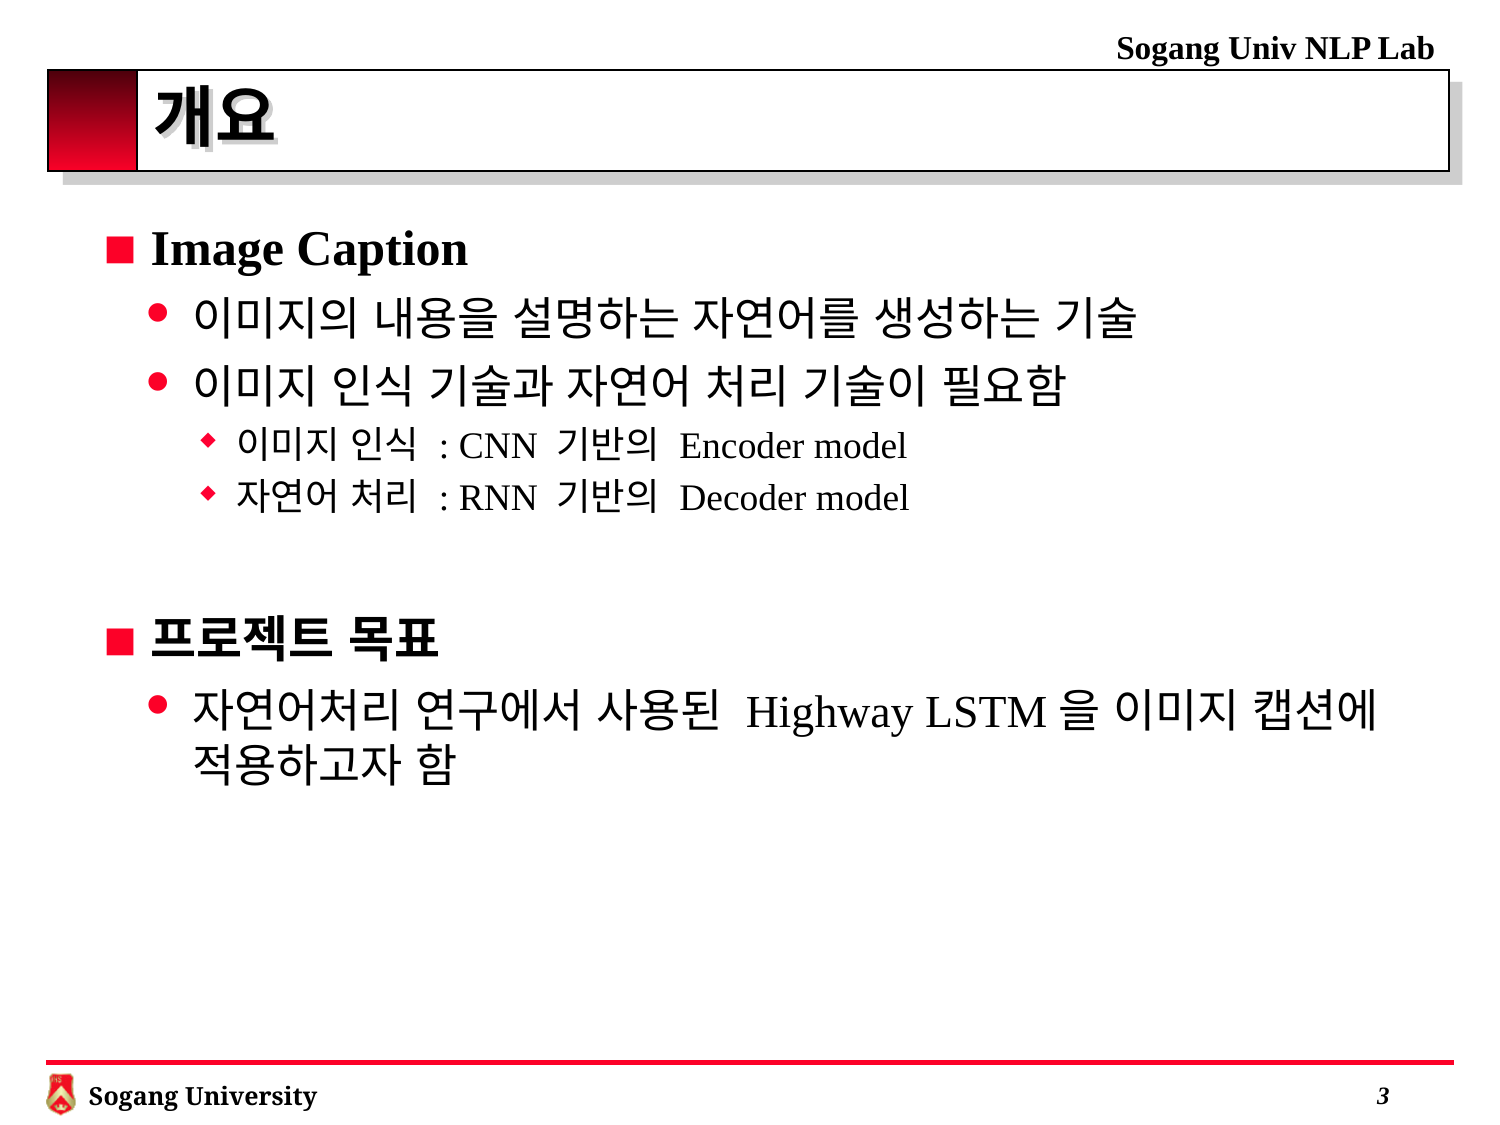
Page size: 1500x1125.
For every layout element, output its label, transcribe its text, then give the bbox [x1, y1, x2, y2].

title 개요 [138, 65, 1455, 179]
list Image Caption 이미지의 내용을 설명하는 자연어를 생성하는 기술 이미지 인식 기술과 자연어 처리 기술이 필요함 이미지 인식 : CNN 기반의 Encoder model 자연어 처리 : RNN 기반의 Decoder model 프로젝트 목표 자연어처리 연구에서 사용된 Highway LSTM을 이미지 캡션에 적용하고자 함 [88, 207, 1405, 1071]
slide_number 3 [1287, 1070, 1405, 1119]
picture [44, 1068, 80, 1119]
